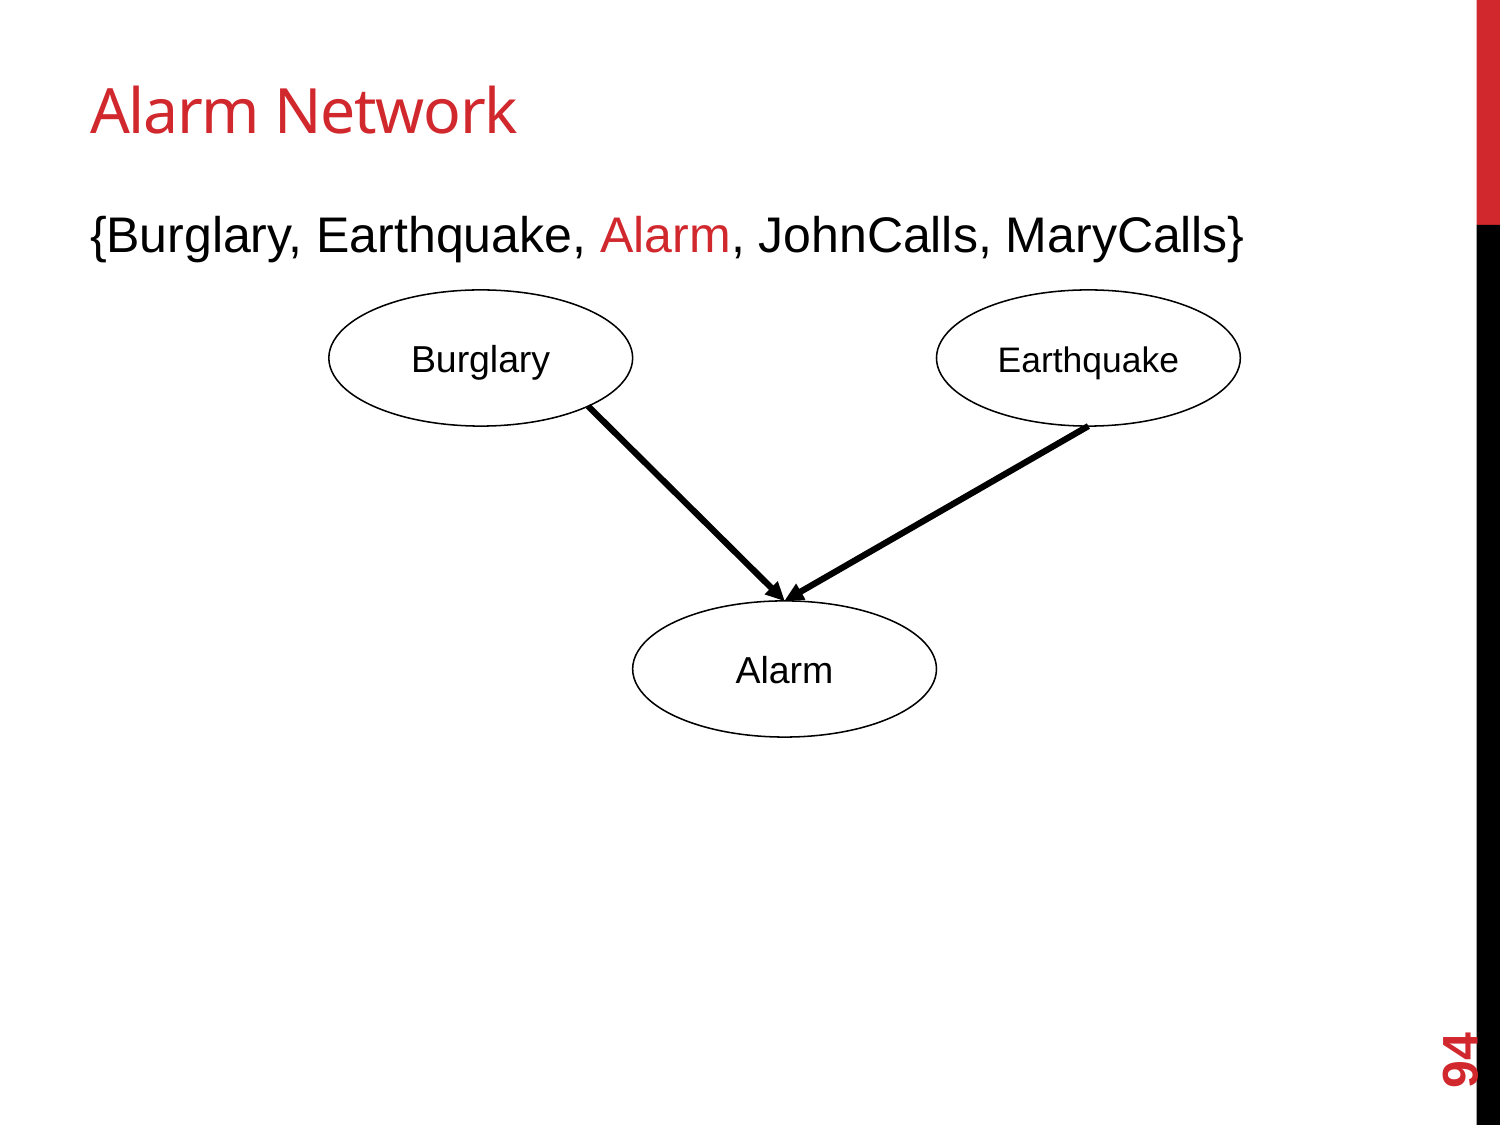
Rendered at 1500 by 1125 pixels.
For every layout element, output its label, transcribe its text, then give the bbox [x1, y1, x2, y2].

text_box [587, 405, 785, 602]
slide_number 94 [1427, 887, 1488, 1104]
list {Burglary, Earthquake, Alarm, JohnCalls, MaryCalls} [75, 195, 1401, 1104]
title Alarm Network [75, 25, 1401, 154]
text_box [784, 425, 1089, 602]
